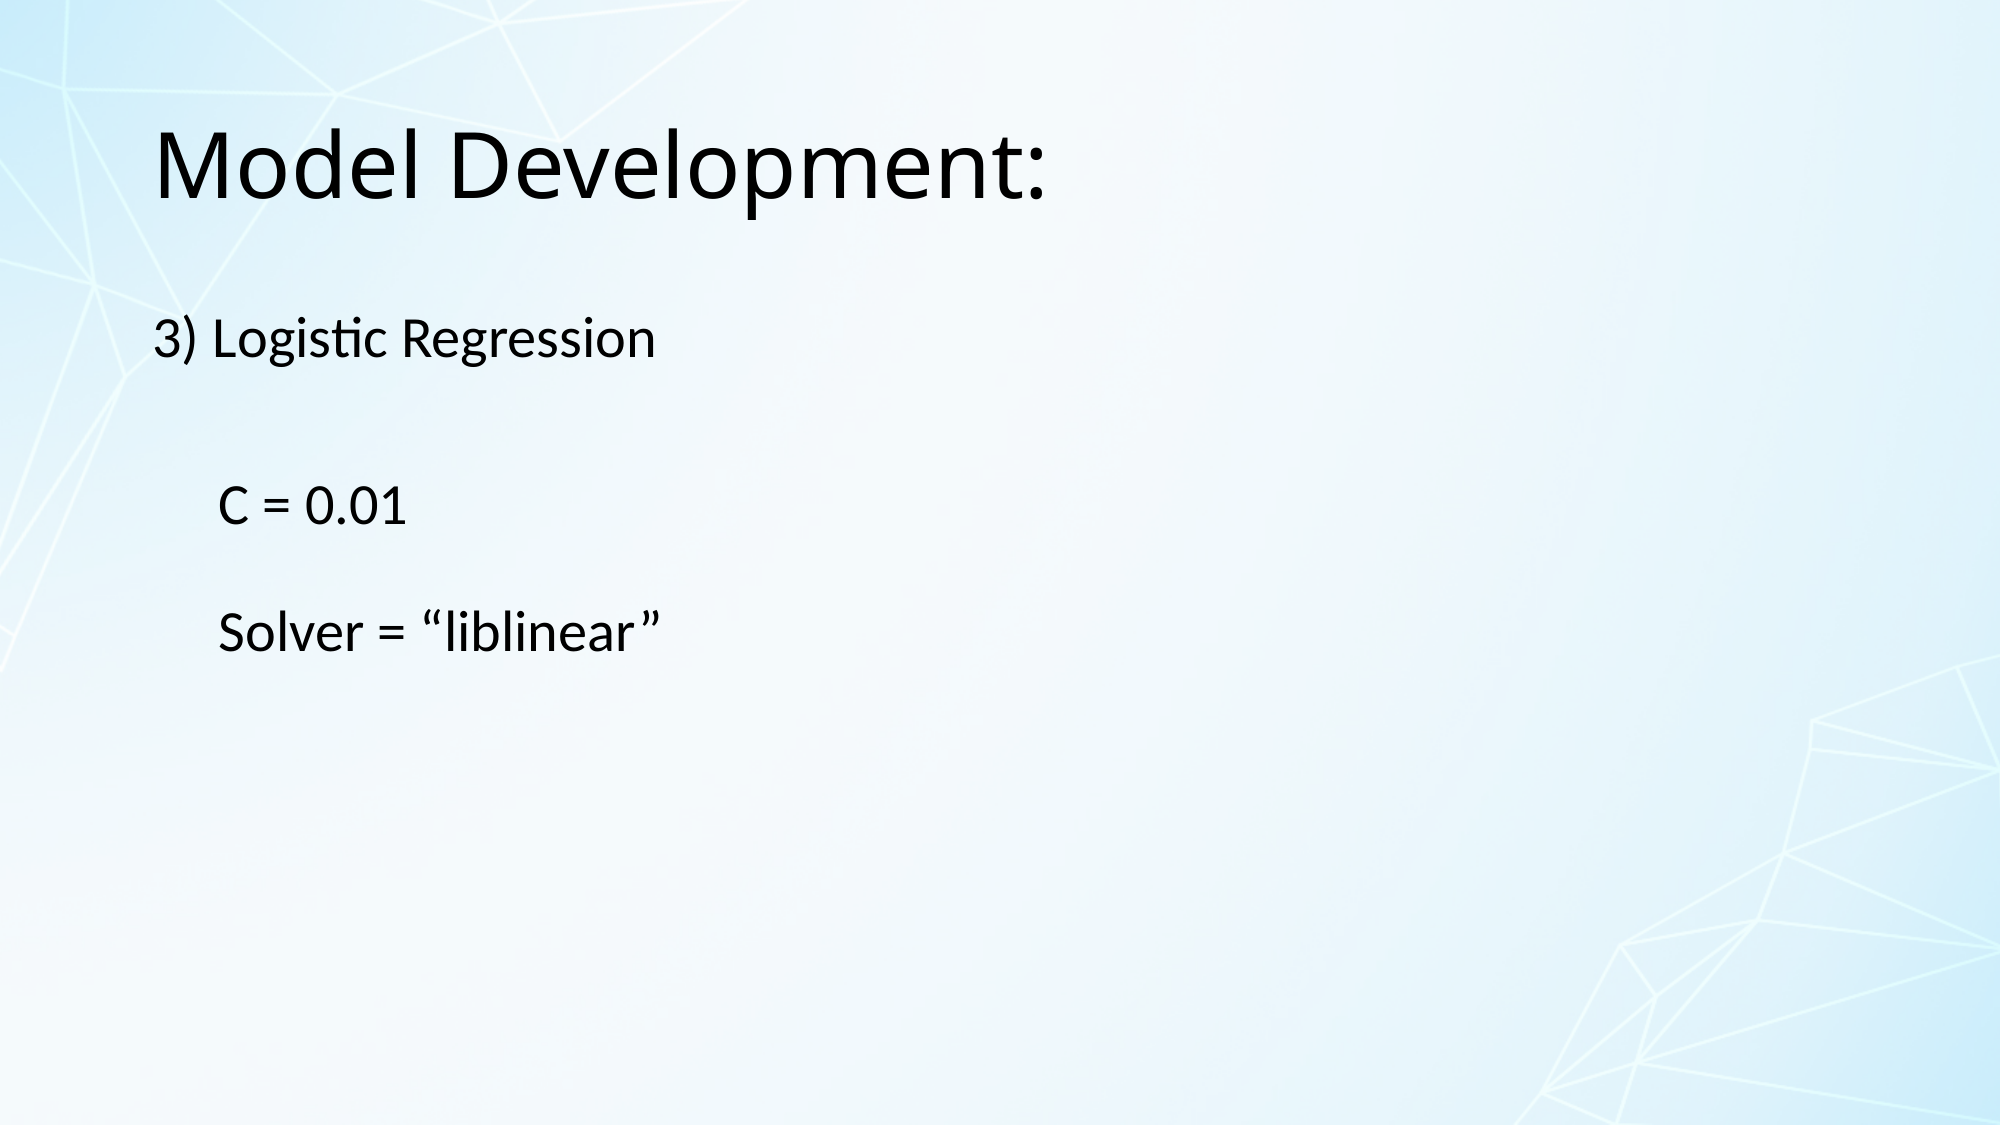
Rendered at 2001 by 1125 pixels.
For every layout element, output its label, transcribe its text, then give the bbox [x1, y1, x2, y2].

list 3) Logistic Regression C = 0.01 Solver = “liblinear” [137, 299, 1863, 1014]
title Model Development: [137, 59, 1863, 278]
